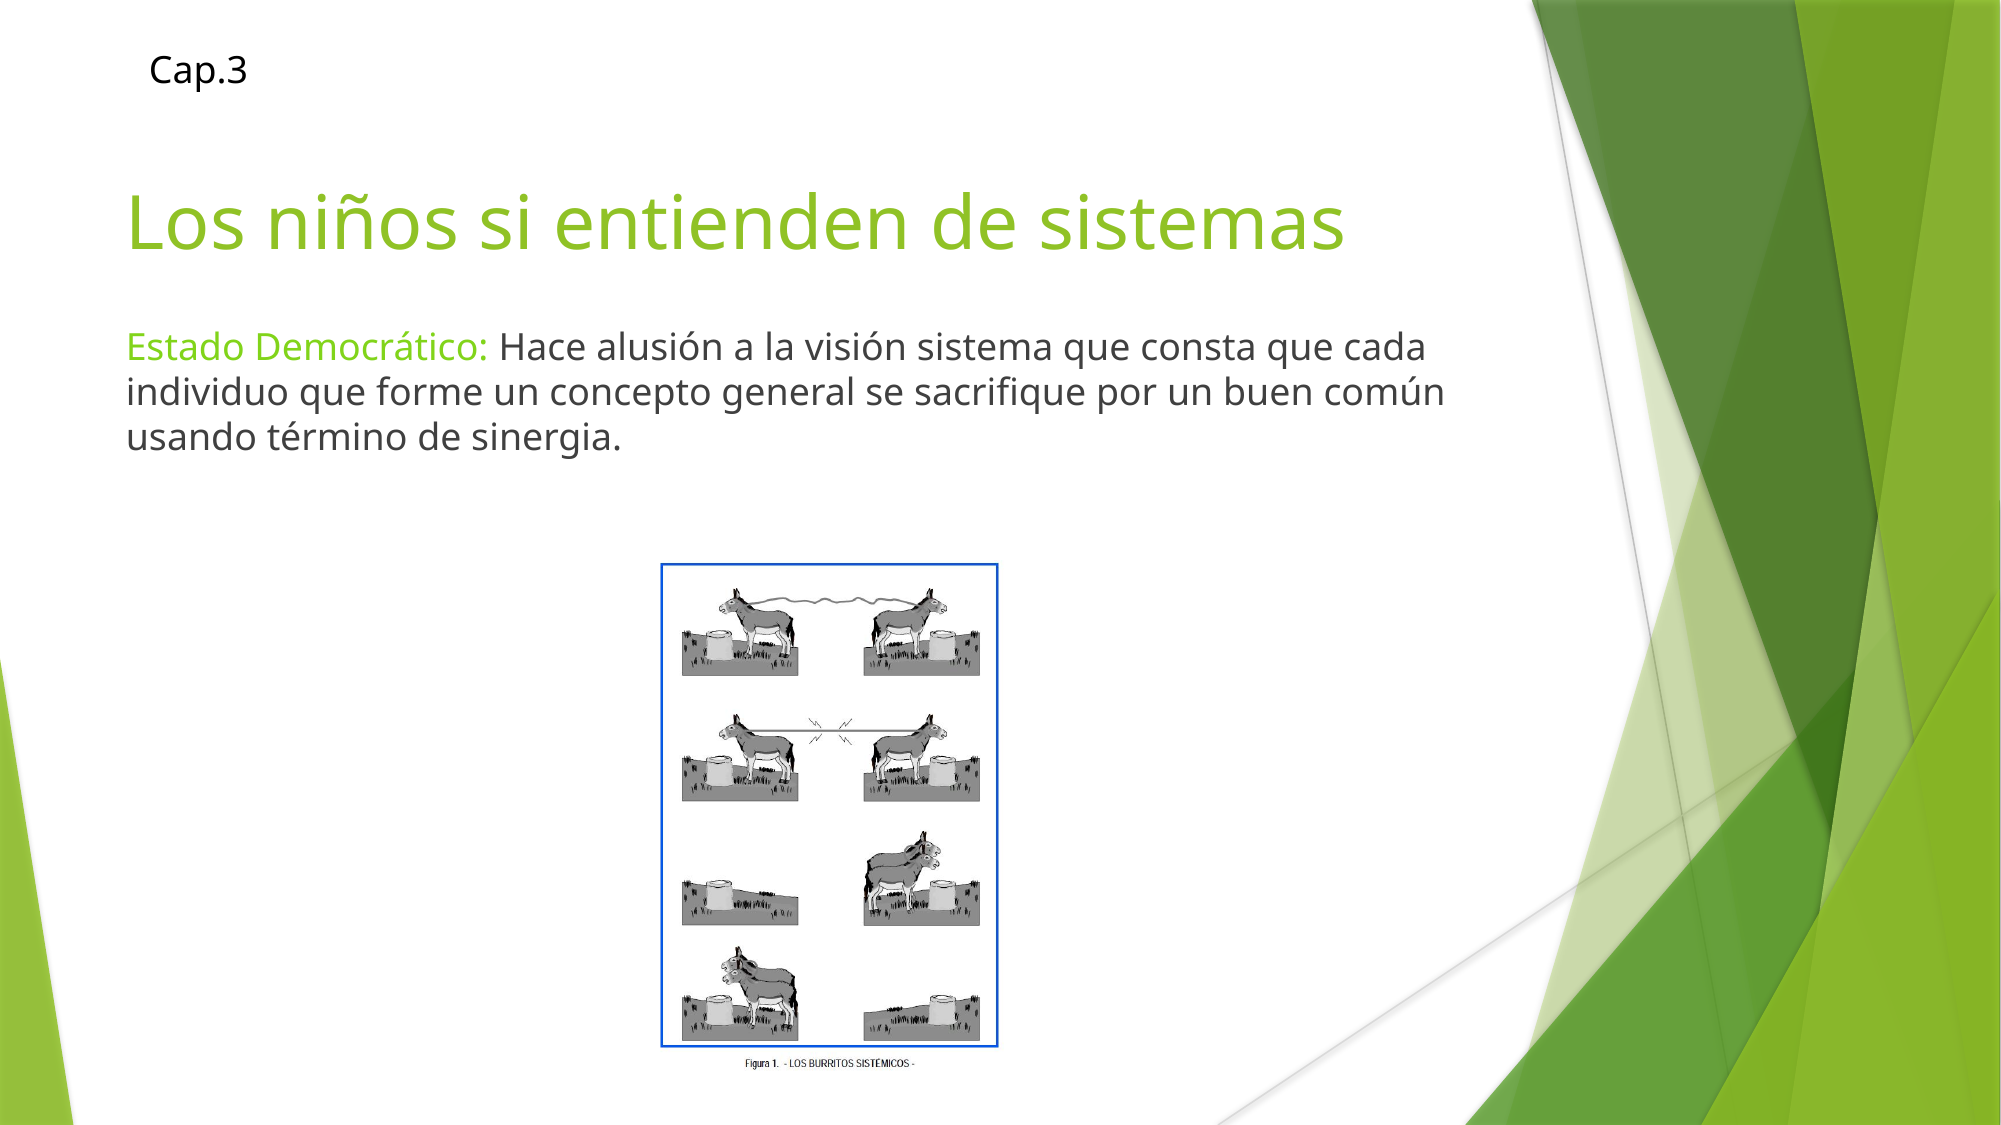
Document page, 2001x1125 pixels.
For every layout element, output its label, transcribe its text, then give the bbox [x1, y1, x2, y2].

title Los niños si entienden de sistemas [111, 216, 1522, 266]
text_box Cap.3 [134, 38, 273, 99]
list Estado Democrático: Hace alusión a la visión sistema que consta que cada individuo que forme un concepto general se sacrifique por un buen común usando término de sinergia. [111, 315, 1522, 680]
picture [651, 560, 1005, 1077]
